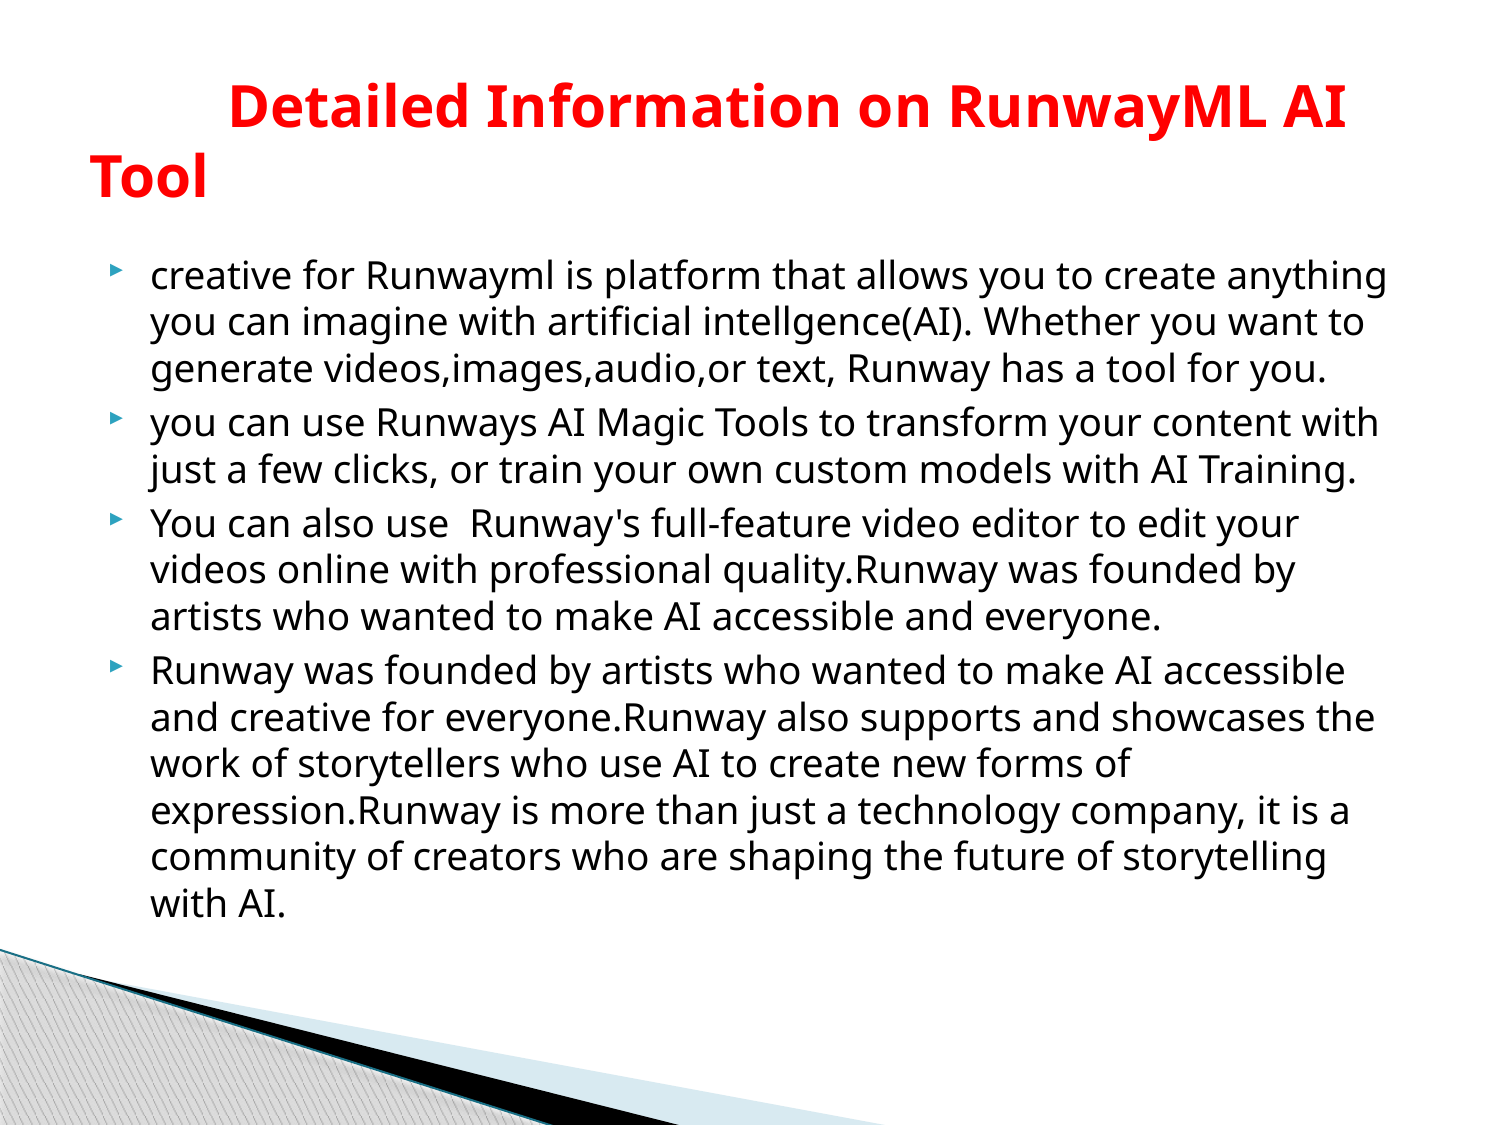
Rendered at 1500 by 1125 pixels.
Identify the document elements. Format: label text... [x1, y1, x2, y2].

title Detailed Information on RunwayML AI Tool [75, 45, 1425, 233]
list creative for Runwayml is platform that allows you to create anything you can imagine with artificial intellgence(AI). Whether you want to generate videos,images,audio,or text, Runway has a tool for you. you can use Runways AI Magic Tools to transform your content with just a few clicks, or train your own custom models with AI Training. You can also use Runway's full-feature video editor to edit your videos online with professional quality.Runway was founded by artists who wanted to make AI accessible and everyone. Runway was founded by artists who wanted to make AI accessible and creative for everyone.Runway also supports and showcases the work of storytellers who use AI to create new forms of expression.Runway is more than just a technology company, it is a community of creators who are shaping the future of storytelling with AI. [75, 243, 1425, 986]
